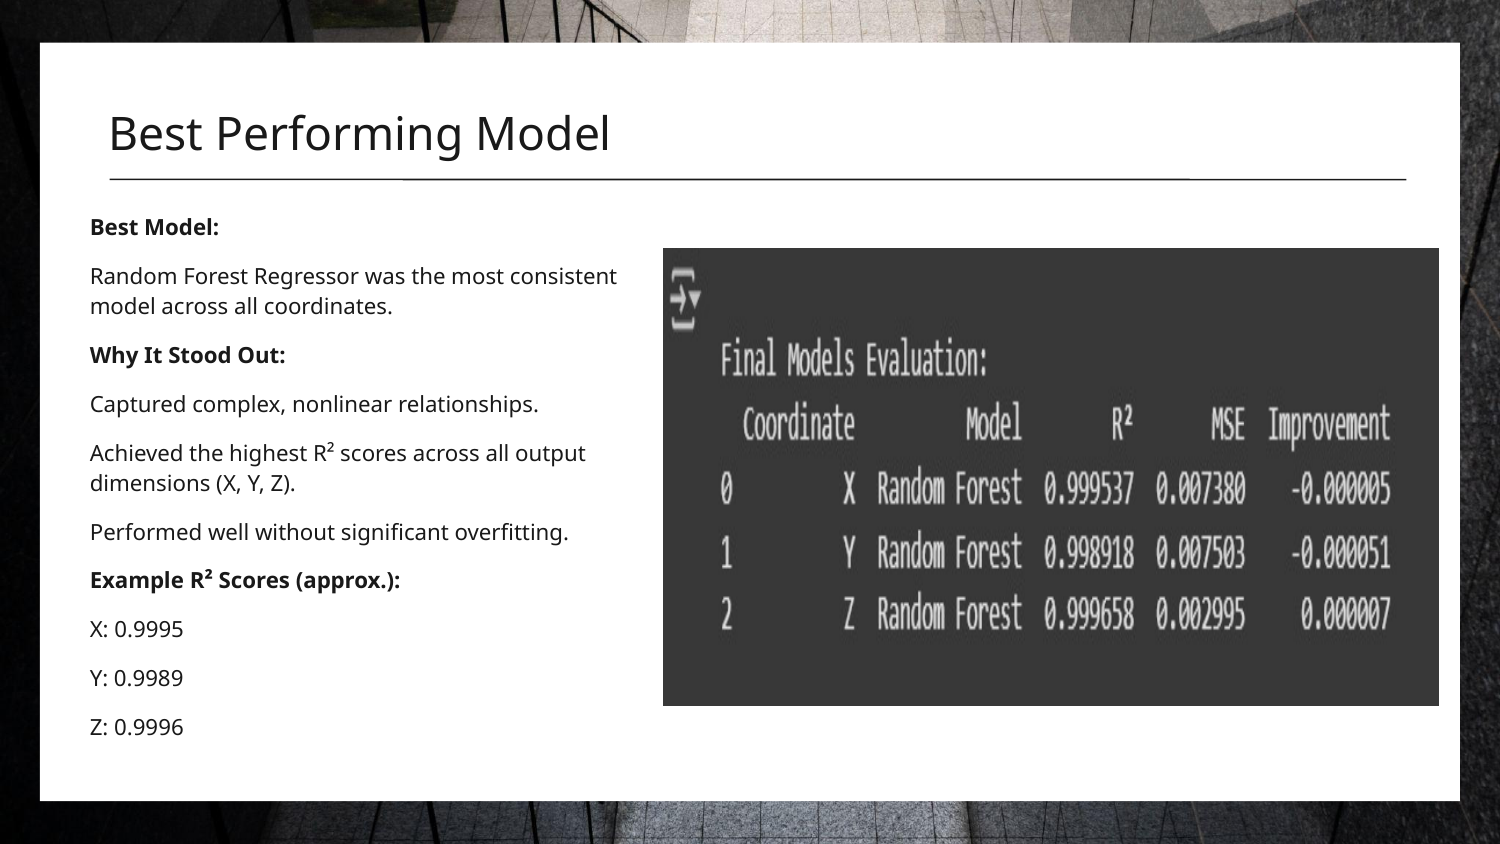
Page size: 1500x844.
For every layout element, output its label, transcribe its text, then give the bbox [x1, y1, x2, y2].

picture [0, 0, 1500, 844]
title Best Performing Model [93, 85, 1407, 180]
subtitle Best Model: Random Forest Regressor was the most consistent model across all coordinates. Why It Stood Out: Captured complex, nonlinear relationships. Achieved the highest R² scores across all output dimensions (X, Y, Z). Performed well without significant overfitting. Example R² Scores (approx.): X: 0.9995 Y: 0.9989 Z: 0.9996 [41, 196, 664, 758]
